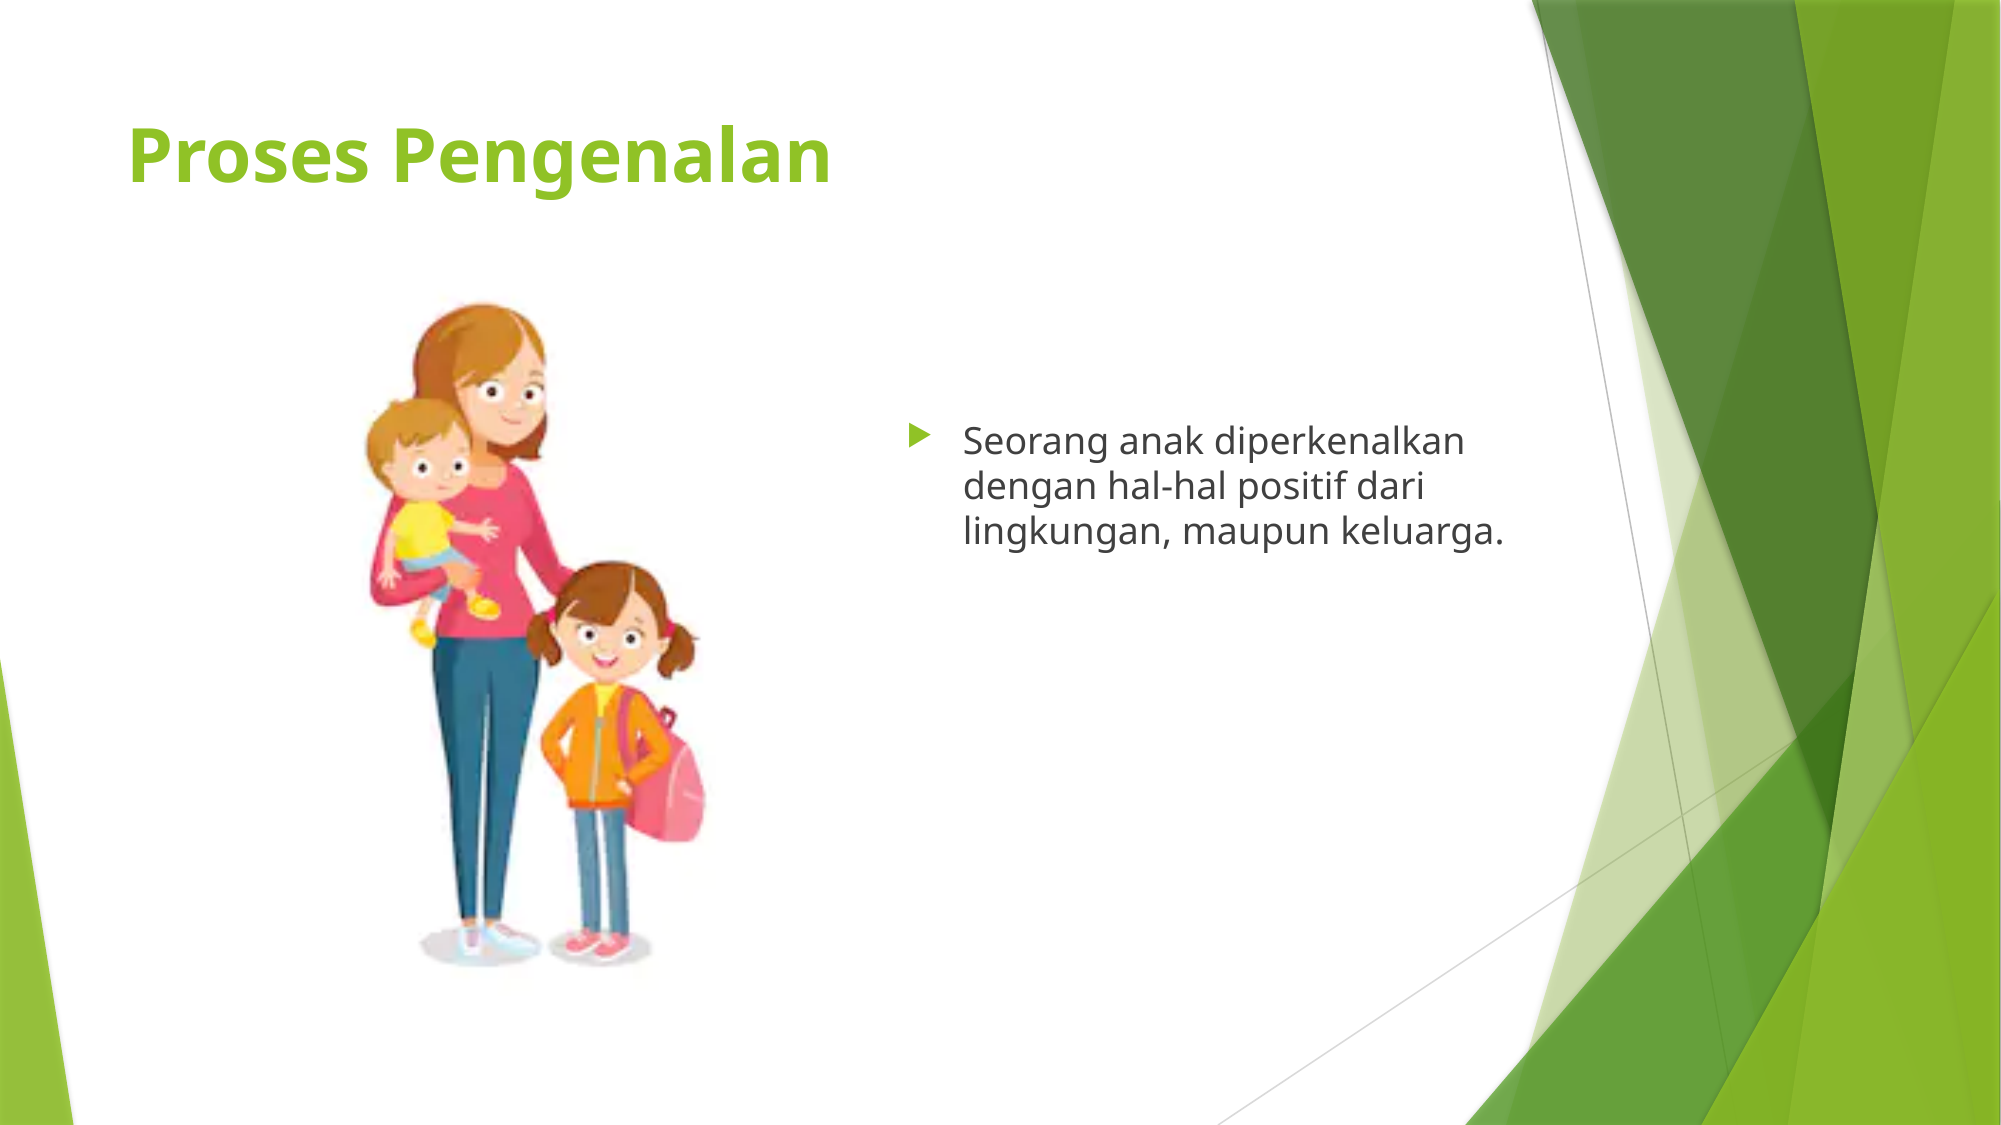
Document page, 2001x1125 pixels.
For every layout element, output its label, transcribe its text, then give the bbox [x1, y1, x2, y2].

list Seorang anak diperkenalkan dengan hal-hal positif dari lingkungan, maupun keluarga. [891, 409, 1522, 845]
title Proses Pengenalan [111, 99, 1522, 317]
picture [157, 251, 829, 996]
